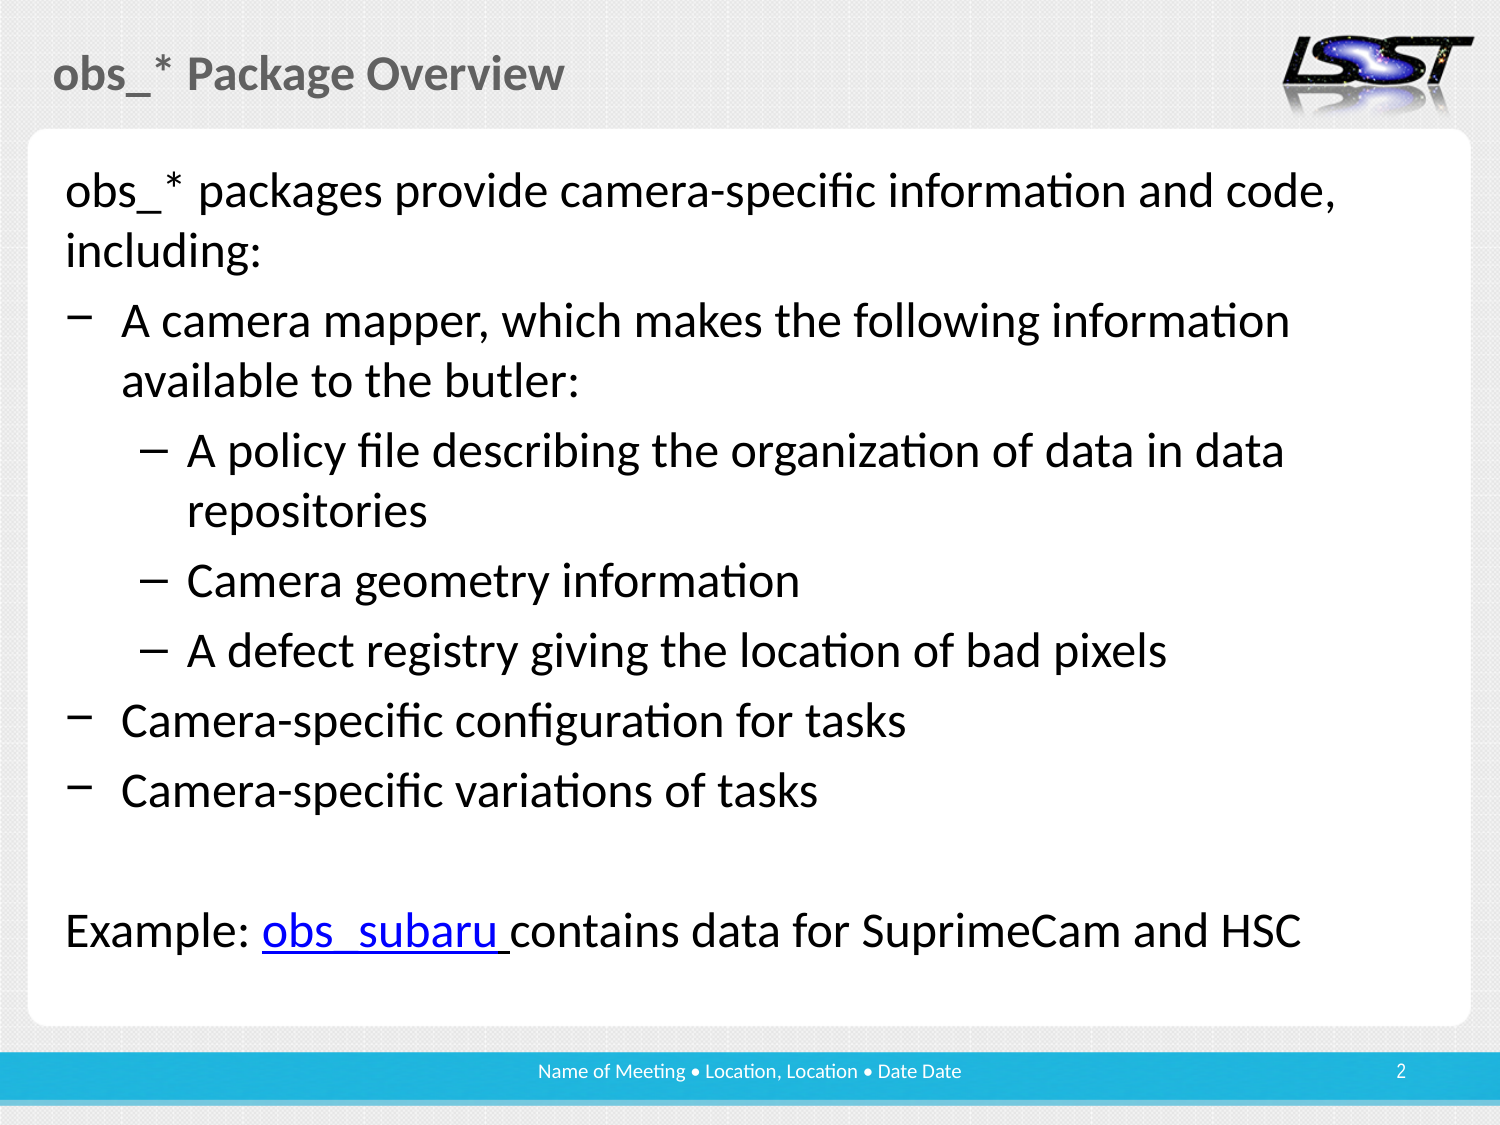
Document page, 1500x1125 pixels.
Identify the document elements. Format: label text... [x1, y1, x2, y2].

picture [0, 0, 1500, 1125]
title obs_* Package Overview [37, 24, 1053, 117]
list obs_* packages provide camera-specific information and code, including: A camera mapper, which makes the following information available to the butler: A policy file describing the organization of data in data repositories Camera geometry information A defect registry giving the location of bad pixels Camera-specific configuration for tasks Camera-specific variations of tasks Example: obs_subaru contains data for SuprimeCam and HSC [49, 149, 1451, 1001]
